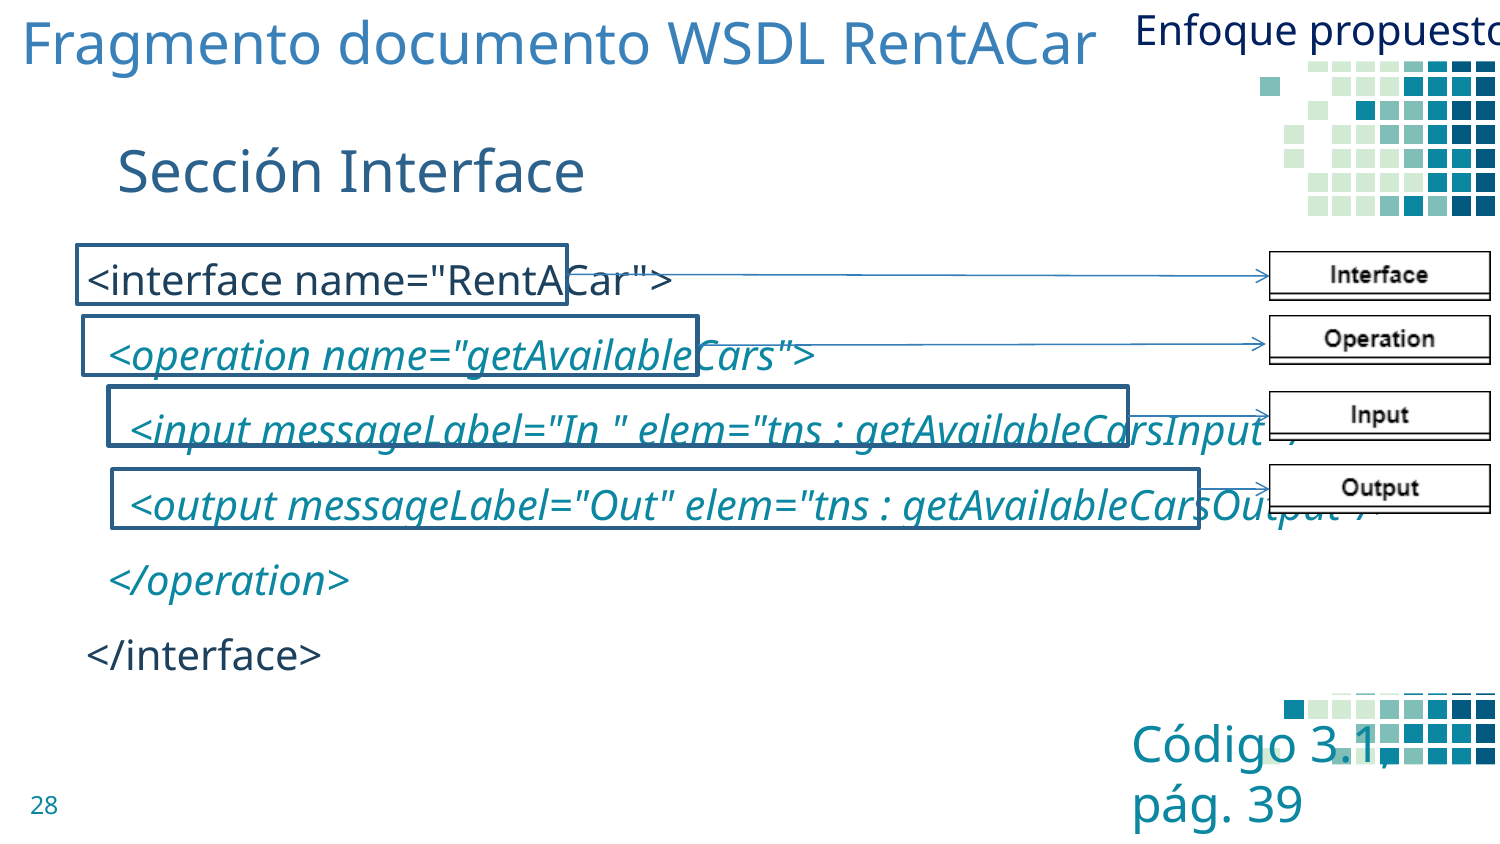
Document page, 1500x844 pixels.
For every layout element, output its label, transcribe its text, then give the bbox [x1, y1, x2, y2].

text_box [81, 314, 700, 377]
text_box Fragmento documento WSDL RentACar [6, 20, 1117, 92]
text_box Enfoque propuesto [1119, 0, 1500, 62]
slide_number 28 [15, 774, 105, 839]
picture [1269, 391, 1491, 441]
text_box [110, 467, 1201, 530]
picture [1269, 251, 1491, 301]
text_box Código 3.1, pág. 39 [1116, 764, 1500, 844]
picture [1269, 464, 1491, 514]
picture [1269, 315, 1491, 365]
text_box [106, 384, 1130, 448]
text_box Sección Interface [102, 126, 809, 212]
text_box [75, 243, 569, 306]
text_box <interface name="RentACar"> <operation name="getAvailableCars"> <input messageLabel="In " elem="tns : getAvailableCarsInput "/> <output messageLabel="Out" elem="tns : getAvailableCarsOutput"/> </operation> </interface> [70, 221, 1500, 694]
